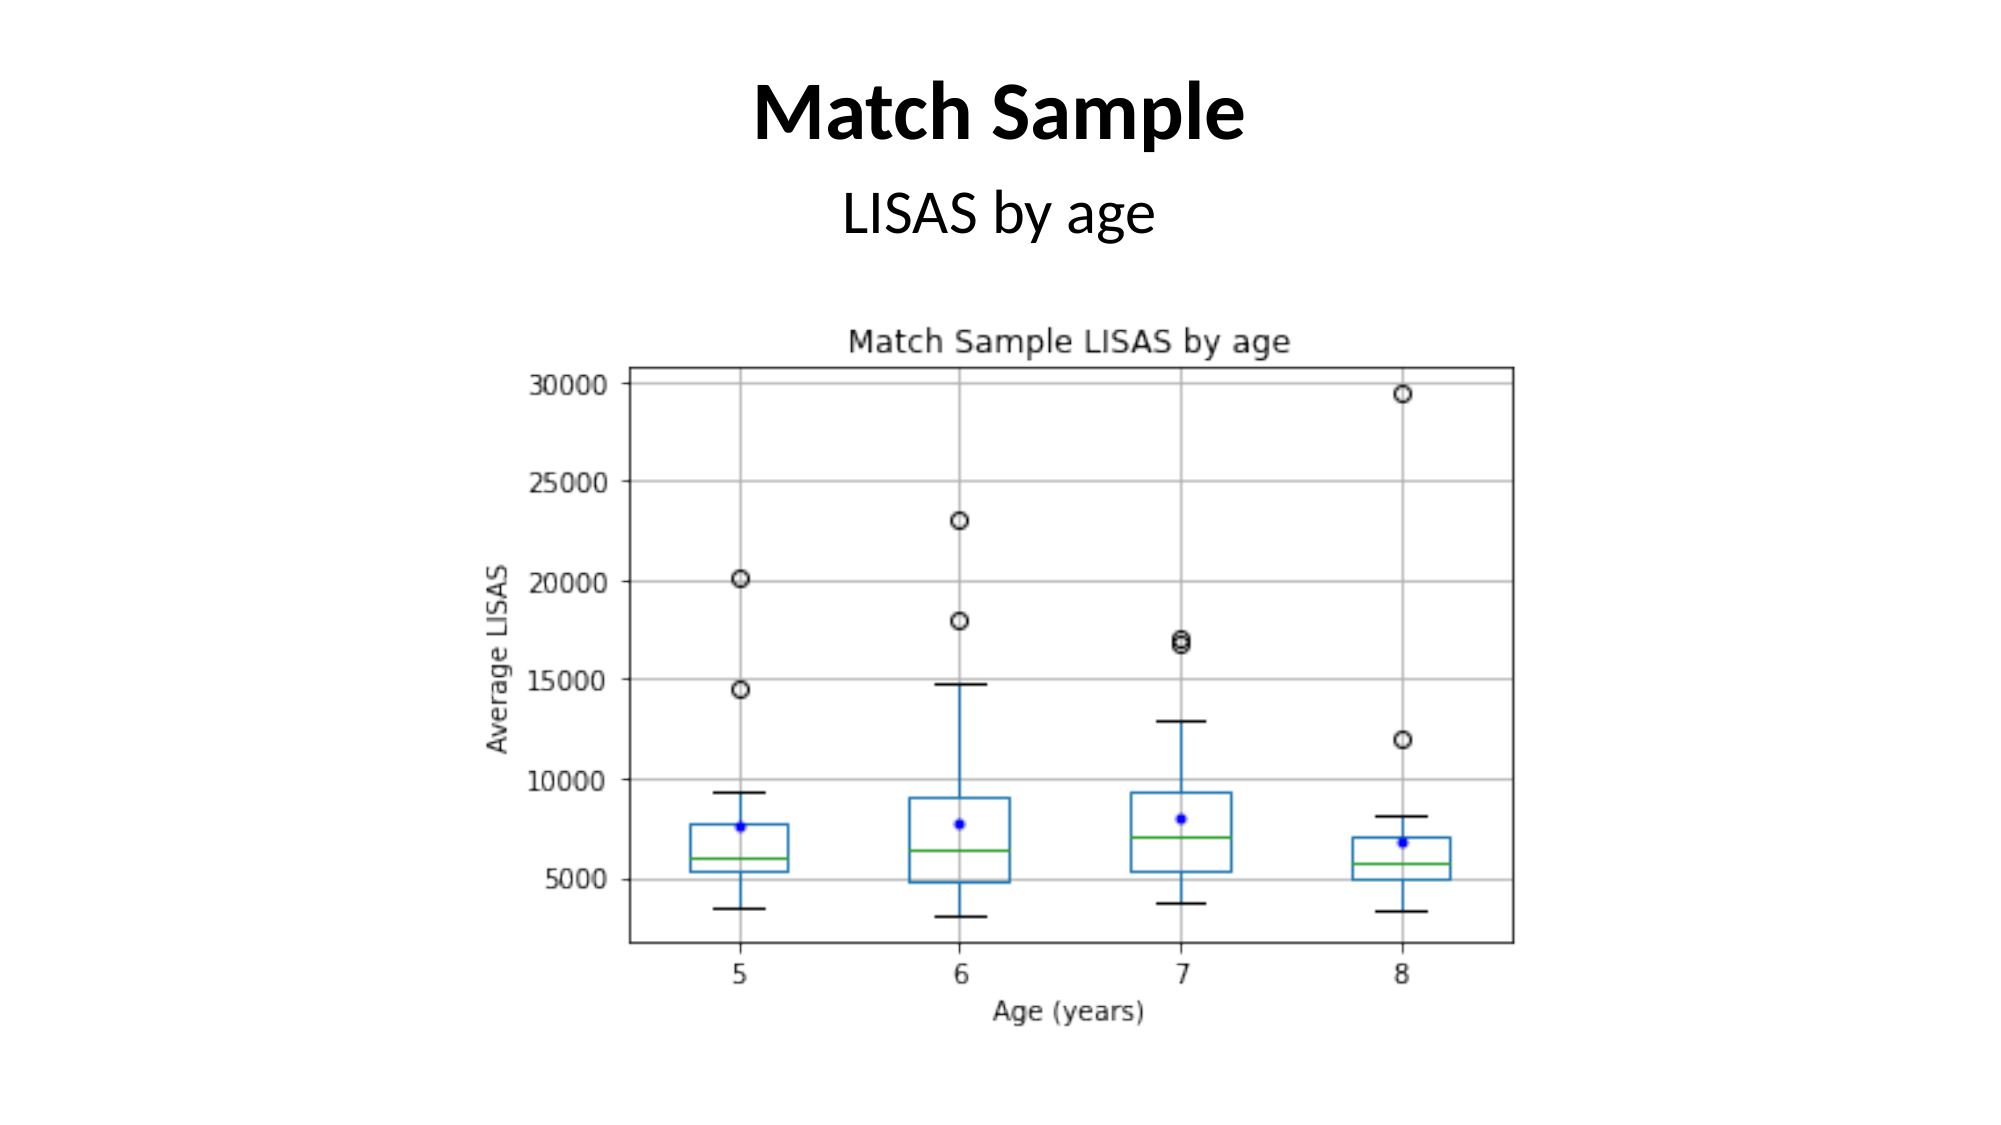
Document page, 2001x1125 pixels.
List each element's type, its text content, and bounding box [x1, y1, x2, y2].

list LISAS by age [471, 172, 1529, 255]
title Match Sample [137, 59, 1863, 171]
picture [471, 323, 1529, 1029]
